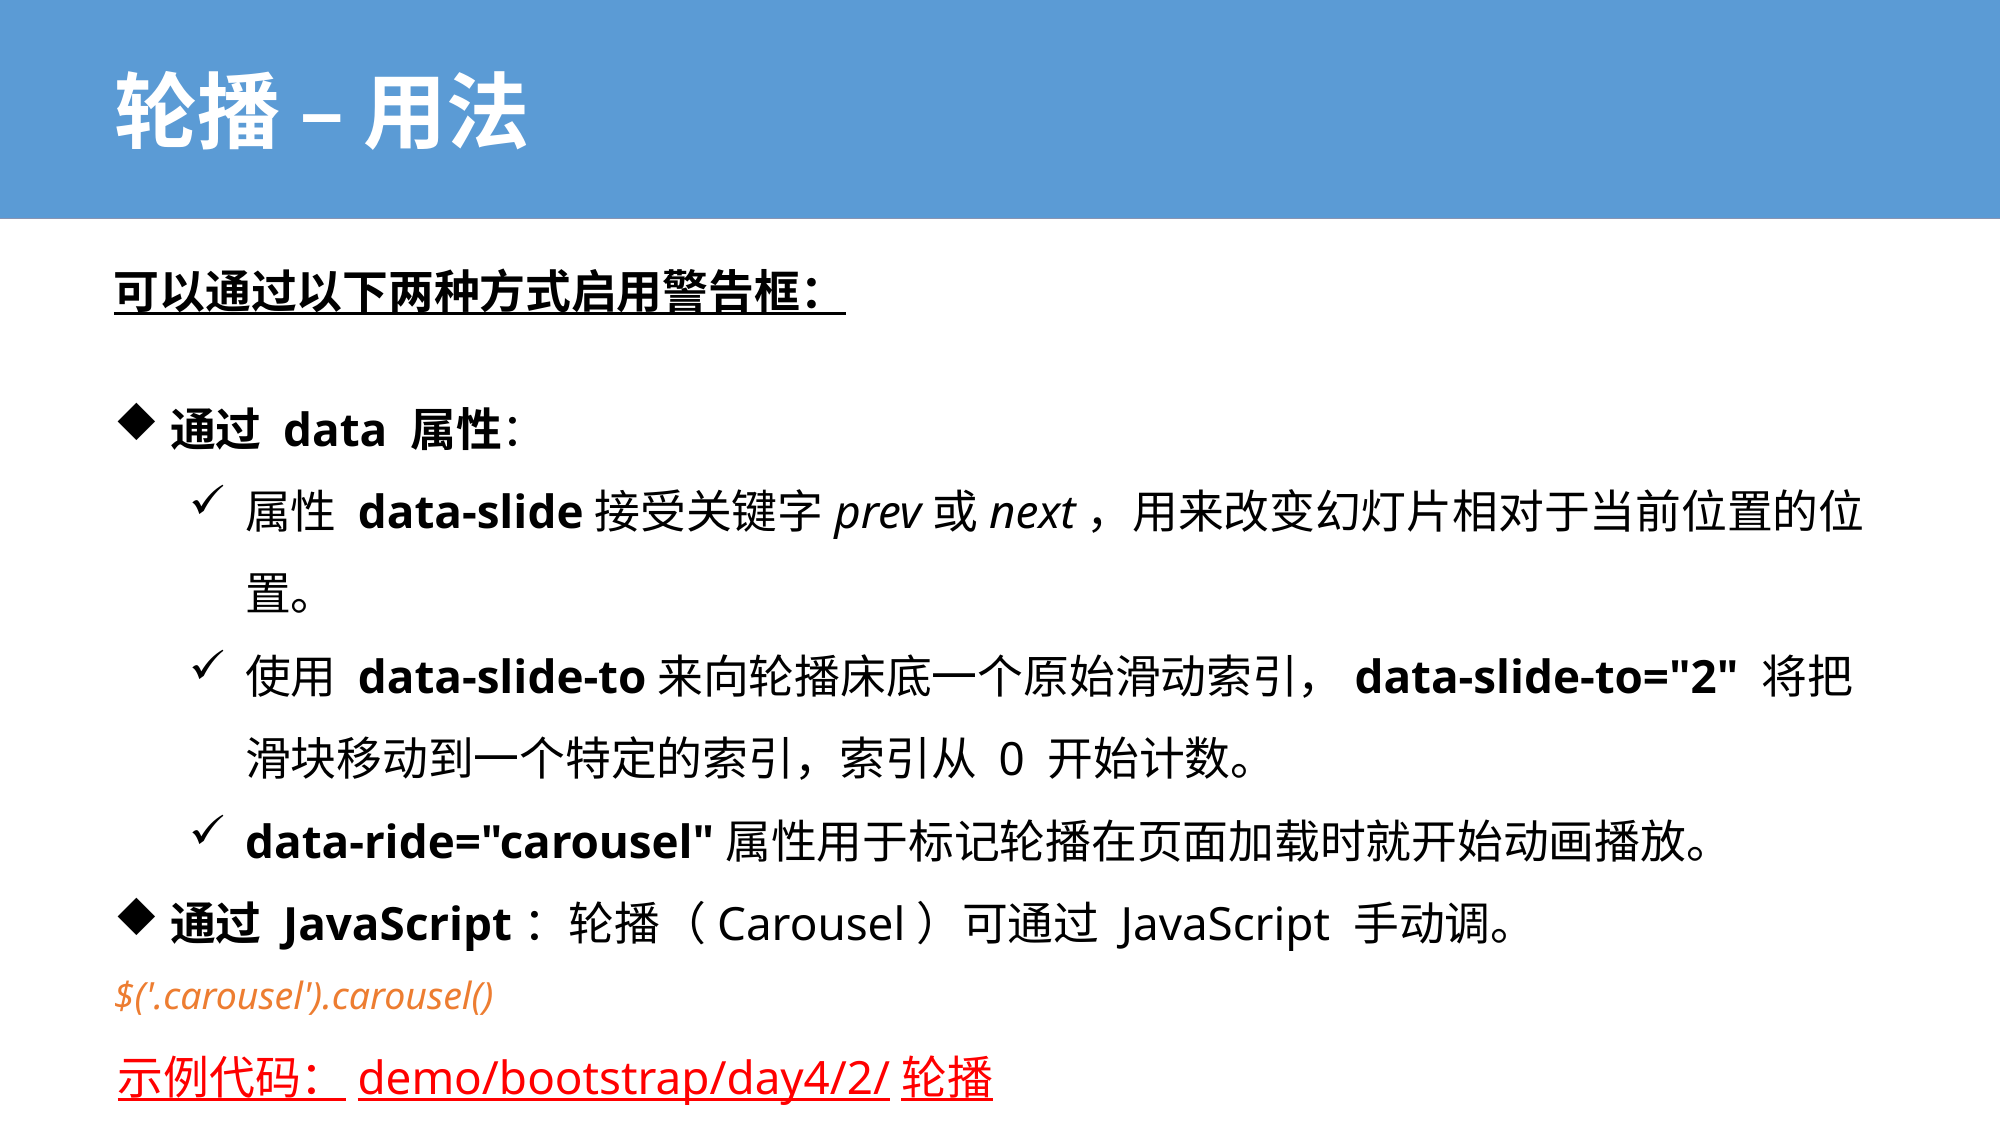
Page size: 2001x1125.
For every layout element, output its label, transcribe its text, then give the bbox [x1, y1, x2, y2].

text_box 可以通过以下两种方式启用警告框： 通过 data 属性： 属性 data-slide接受关键字prev或next，用来改变幻灯片相对于当前位置的位置。 使用 data-slide-to来向轮播床底一个原始滑动索引，data-slide-to="2" 将把滑块移动到一个特定的索引，索引从 0 开始计数。 data-ride="carousel"属性用于标记轮播在页面加载时就开始动画播放。 通过 JavaScript：轮播（Carousel）可通过 JavaScript 手动调。 $('.carousel').carousel() [99, 227, 1899, 1025]
text_box 示例代码：demo/bootstrap/day4/2/轮播 [102, 1013, 1008, 1111]
title 轮播 – 用法 [99, 0, 1863, 219]
